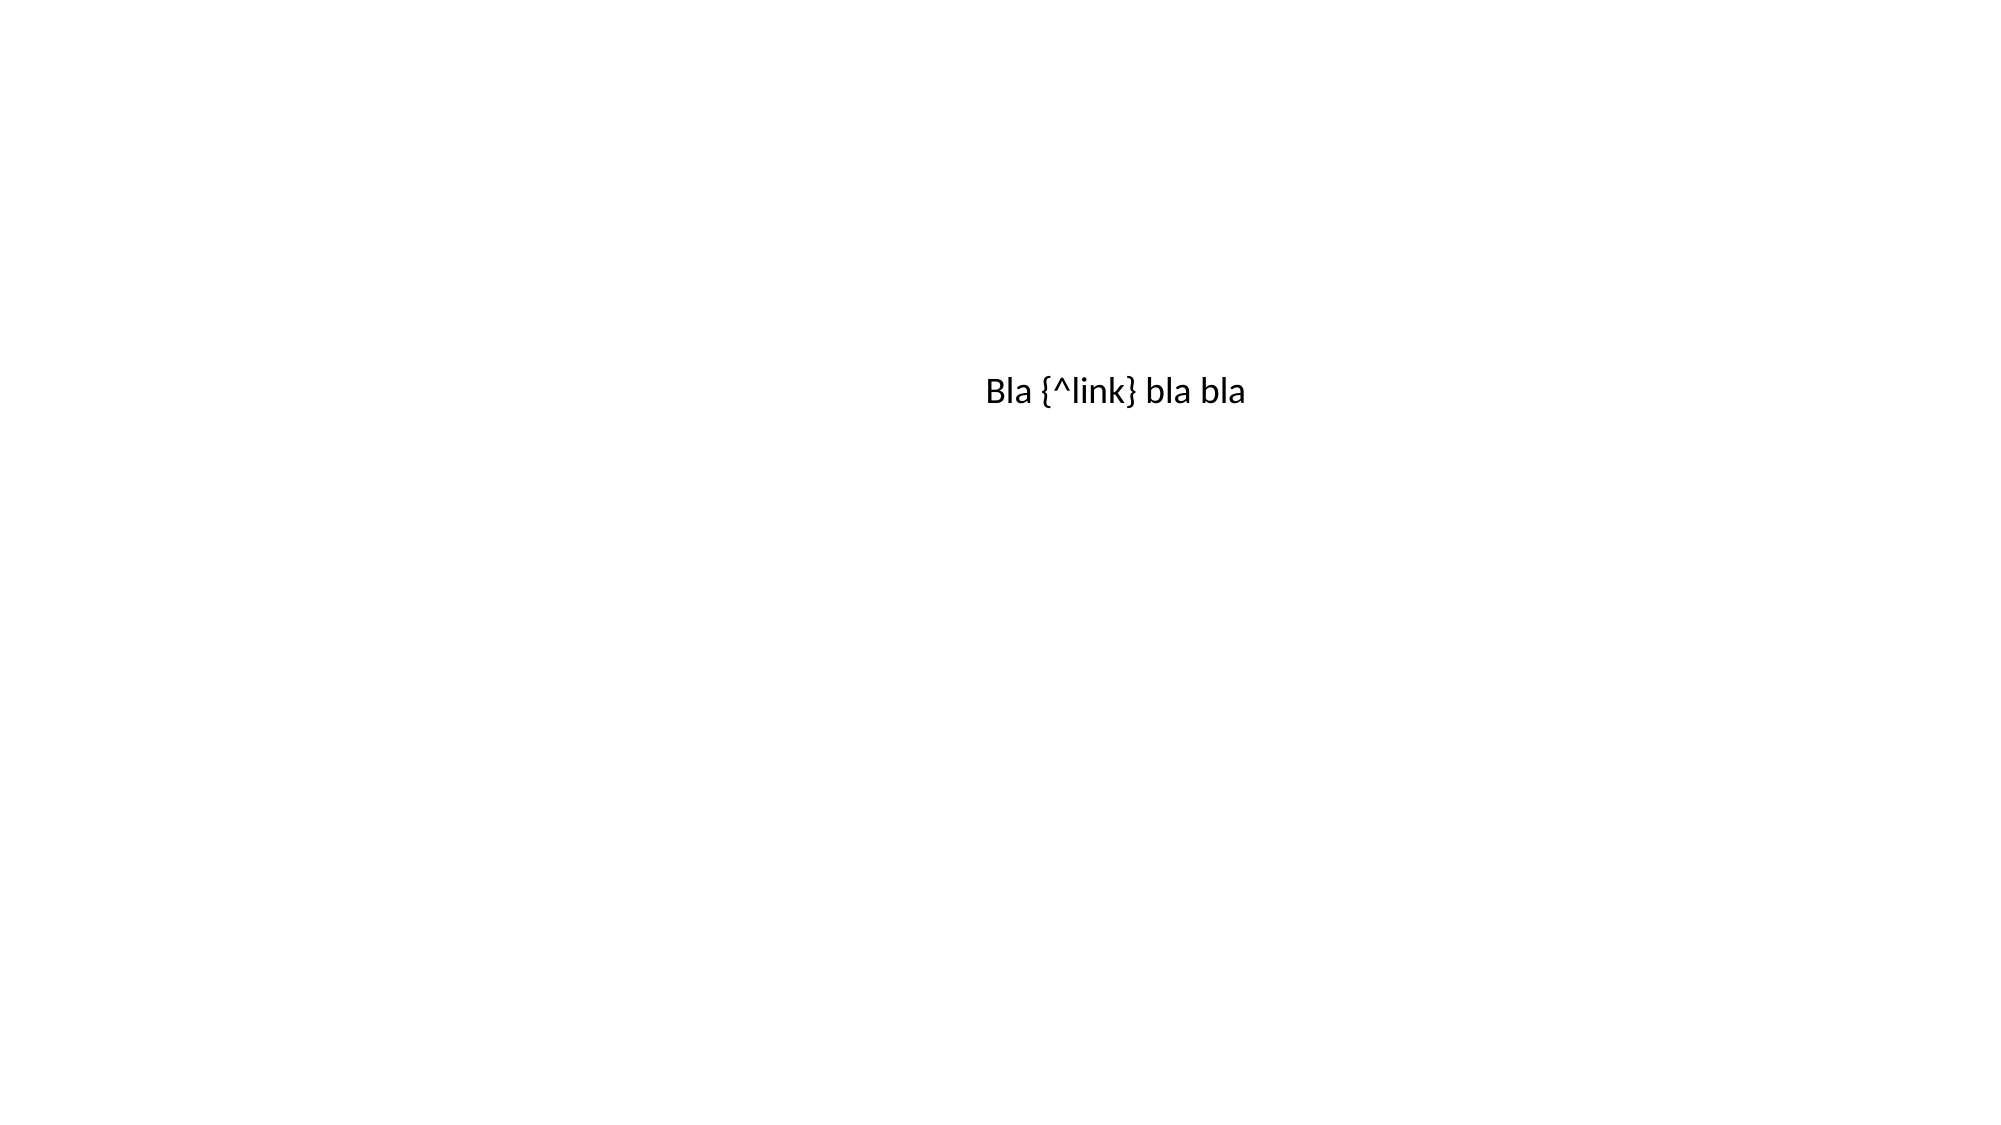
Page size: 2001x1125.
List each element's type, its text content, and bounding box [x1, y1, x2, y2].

text_box Bla {^link} bla bla [970, 358, 1262, 419]
